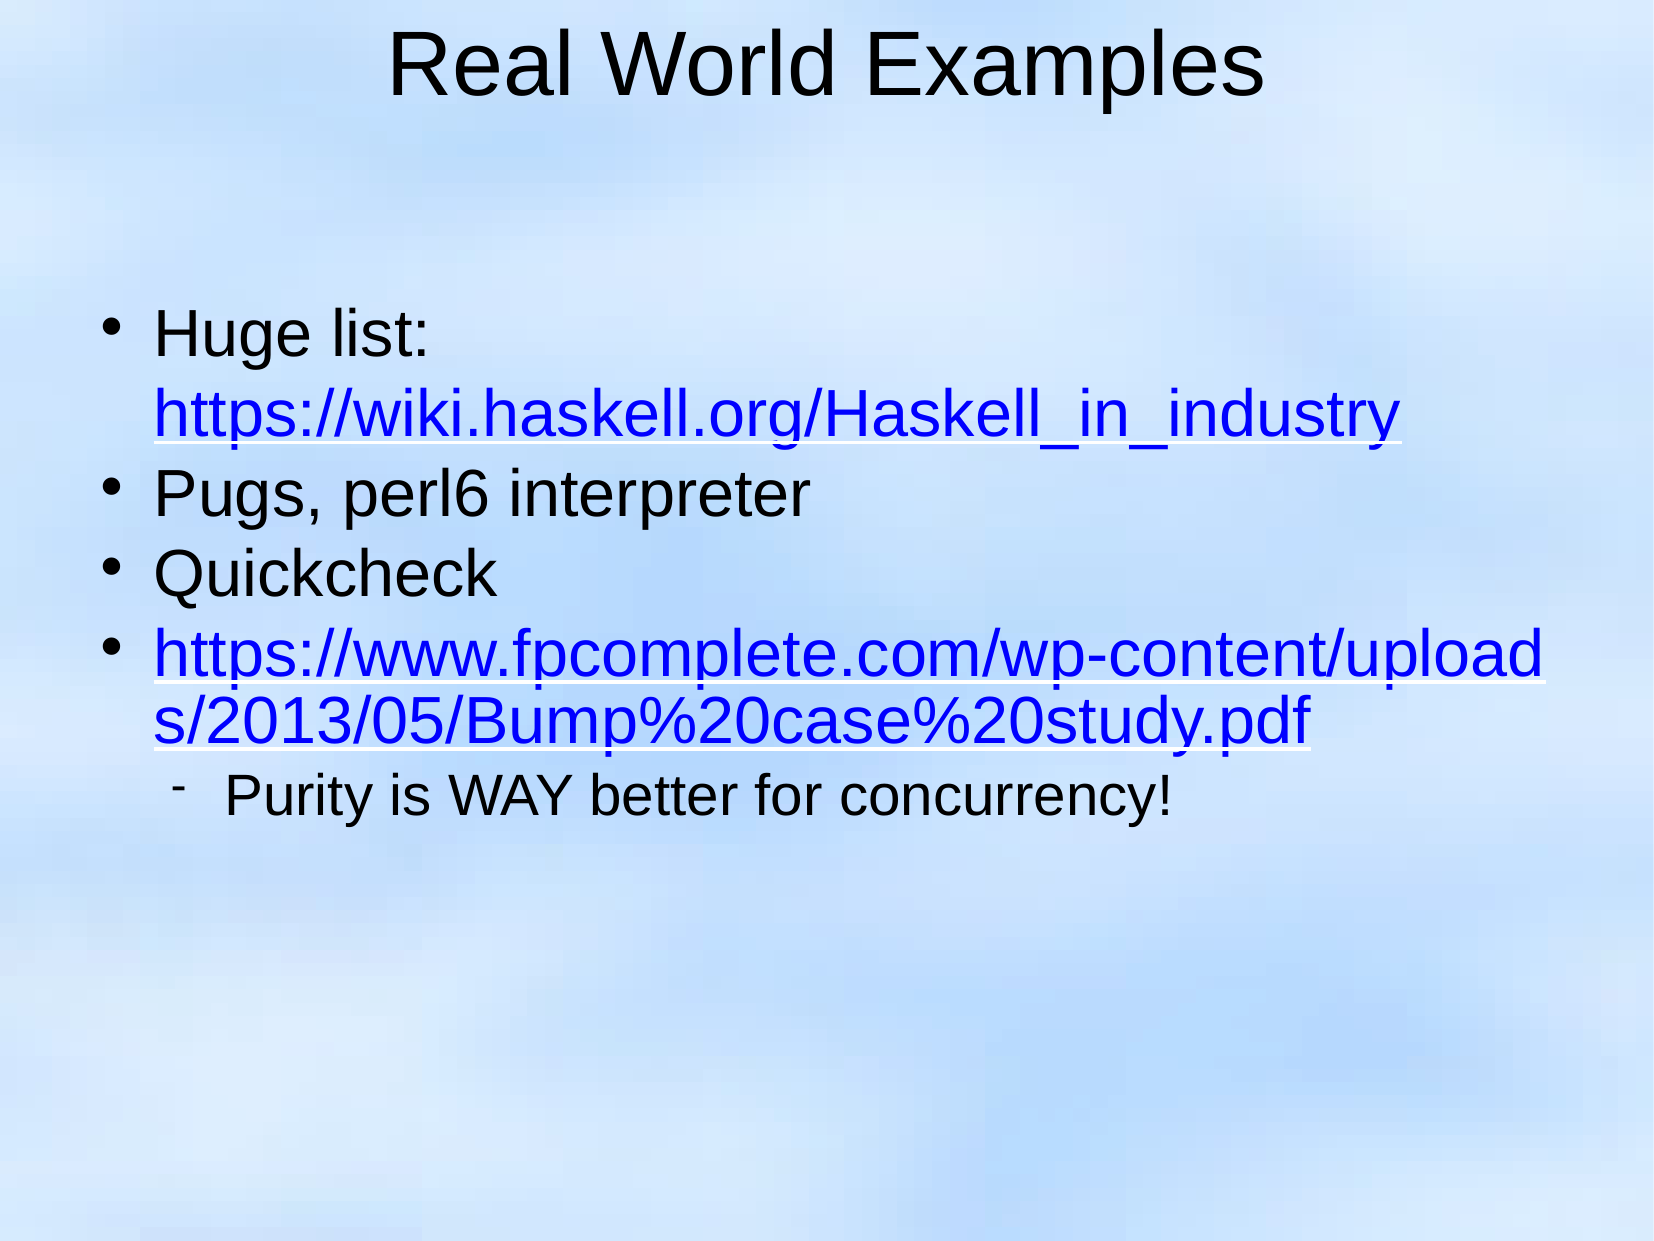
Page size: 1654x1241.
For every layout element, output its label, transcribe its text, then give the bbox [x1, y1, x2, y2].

picture [0, 0, 1654, 1241]
text_box Real World Examples [82, 0, 1571, 162]
text_box Huge list: https://wiki.haskell.org/Haskell_in_industry Pugs, perl6 interpreter Quickcheck https://www.fpcomplete.com/wp-content/uploads/2013/05/Bump%20case%20study.pdf Purity is WAY better for concurrency! [82, 290, 1571, 1010]
